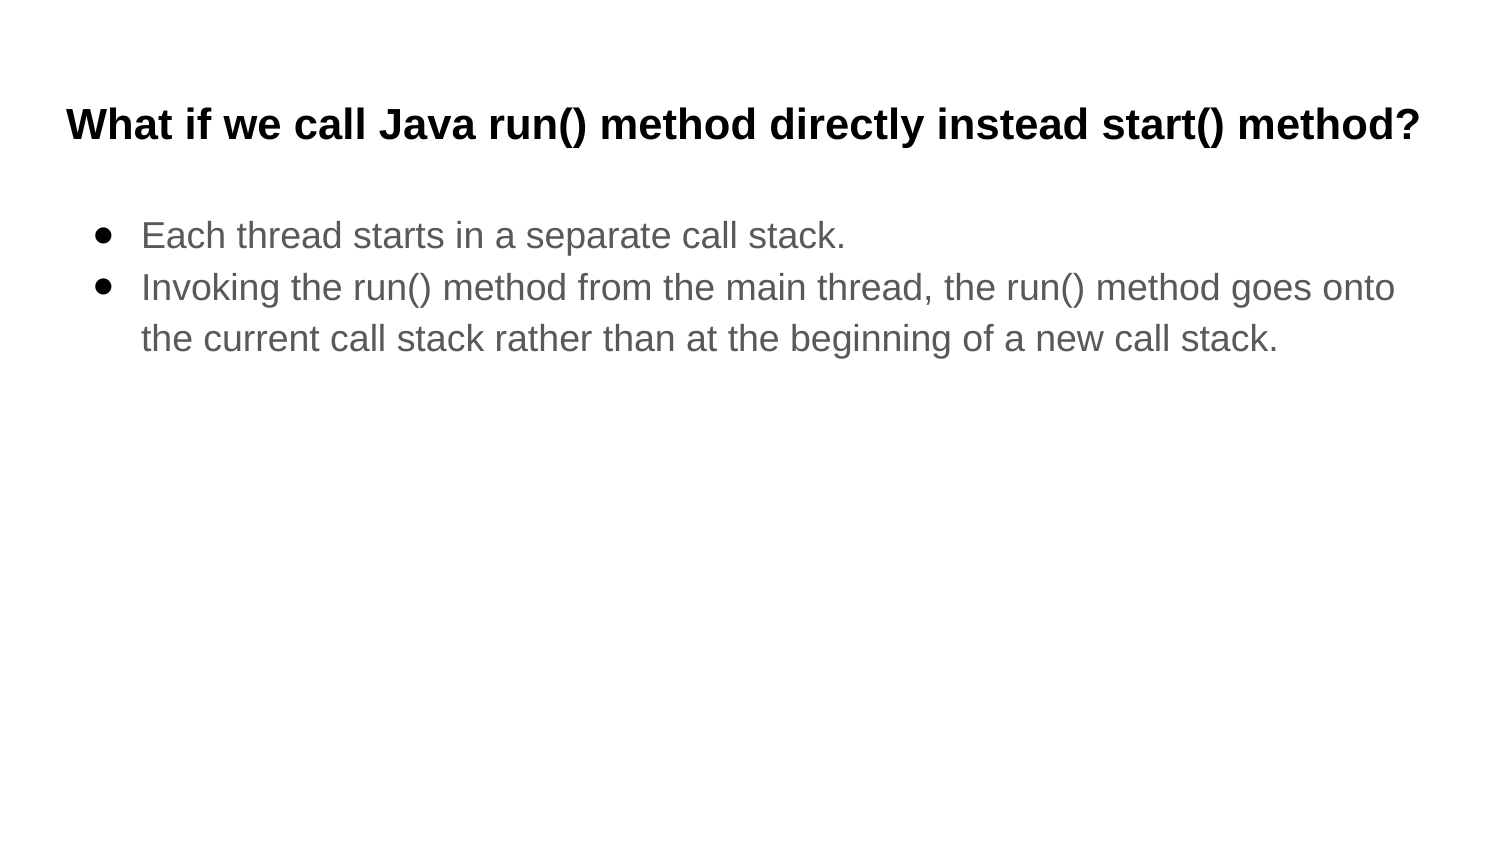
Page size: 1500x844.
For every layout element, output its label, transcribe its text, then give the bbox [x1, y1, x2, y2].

title What if we call Java run() method directly instead start() method? [51, 72, 1449, 167]
list Each thread starts in a separate call stack. Invoking the run() method from the main thread, the run() method goes onto the current call stack rather than at the beginning of a new call stack. [51, 189, 1449, 750]
